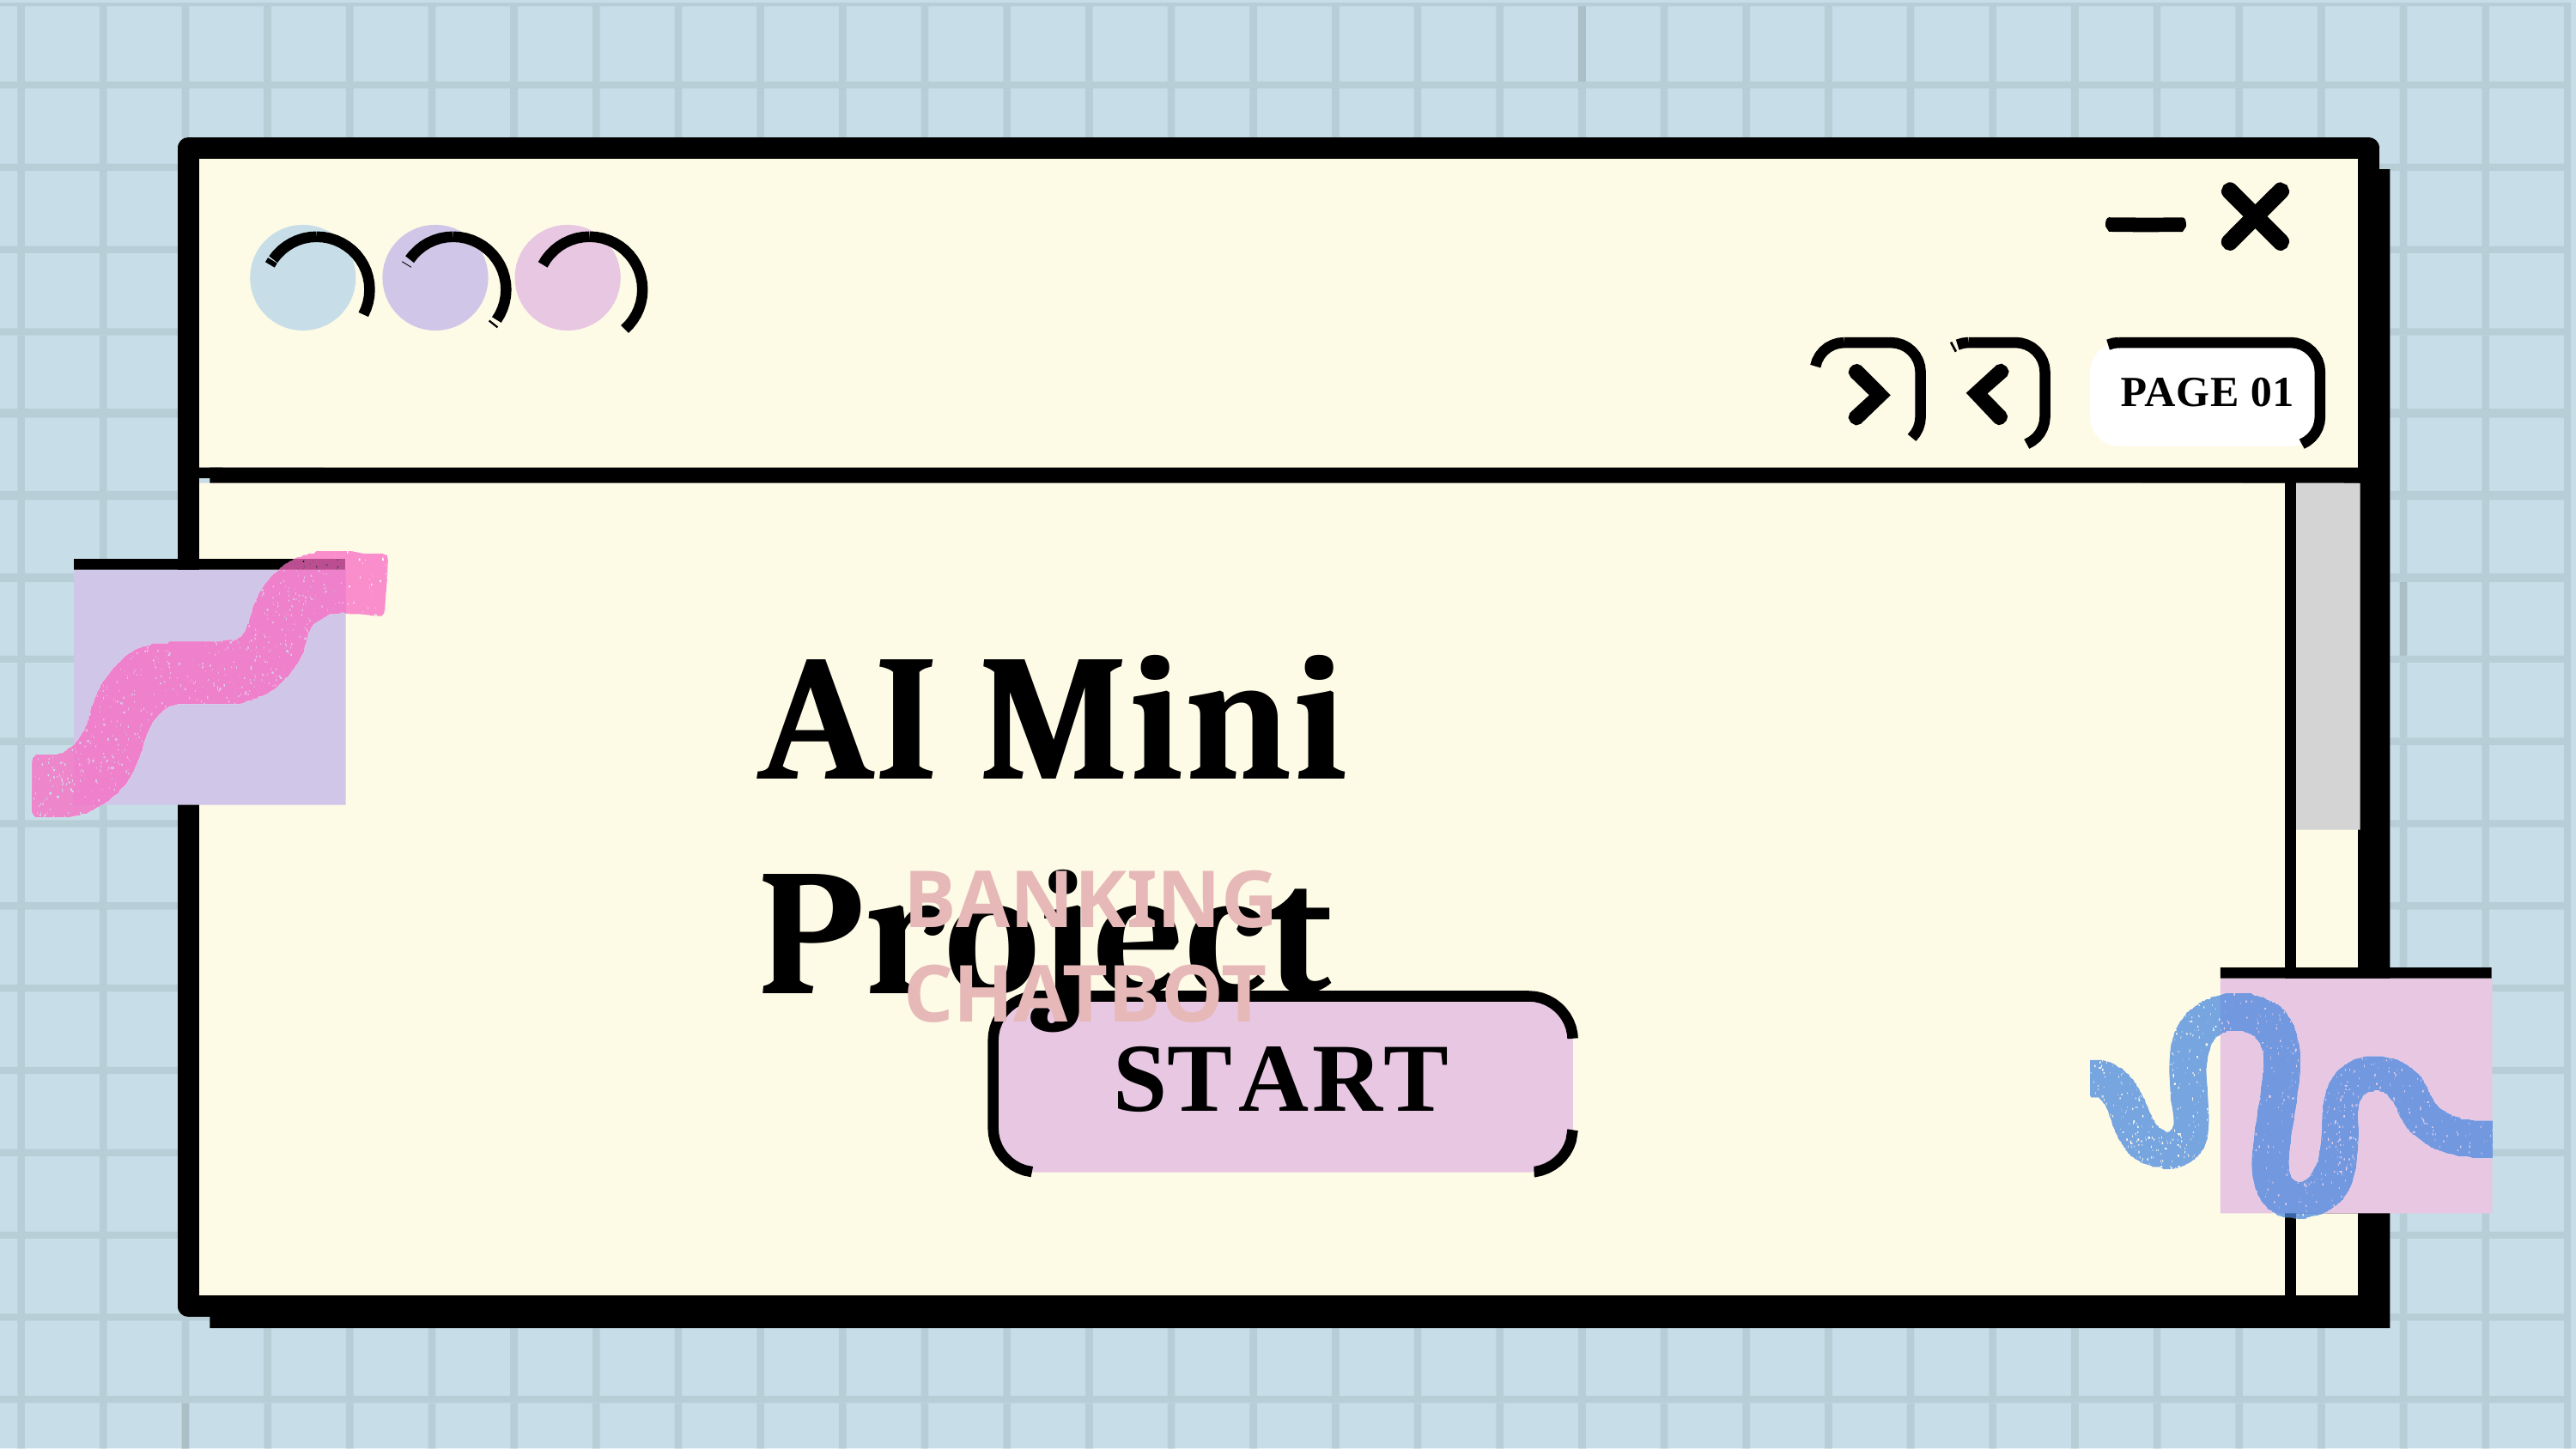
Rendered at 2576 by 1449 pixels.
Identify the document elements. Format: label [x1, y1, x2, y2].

text_box [0, 3, 2572, 1449]
